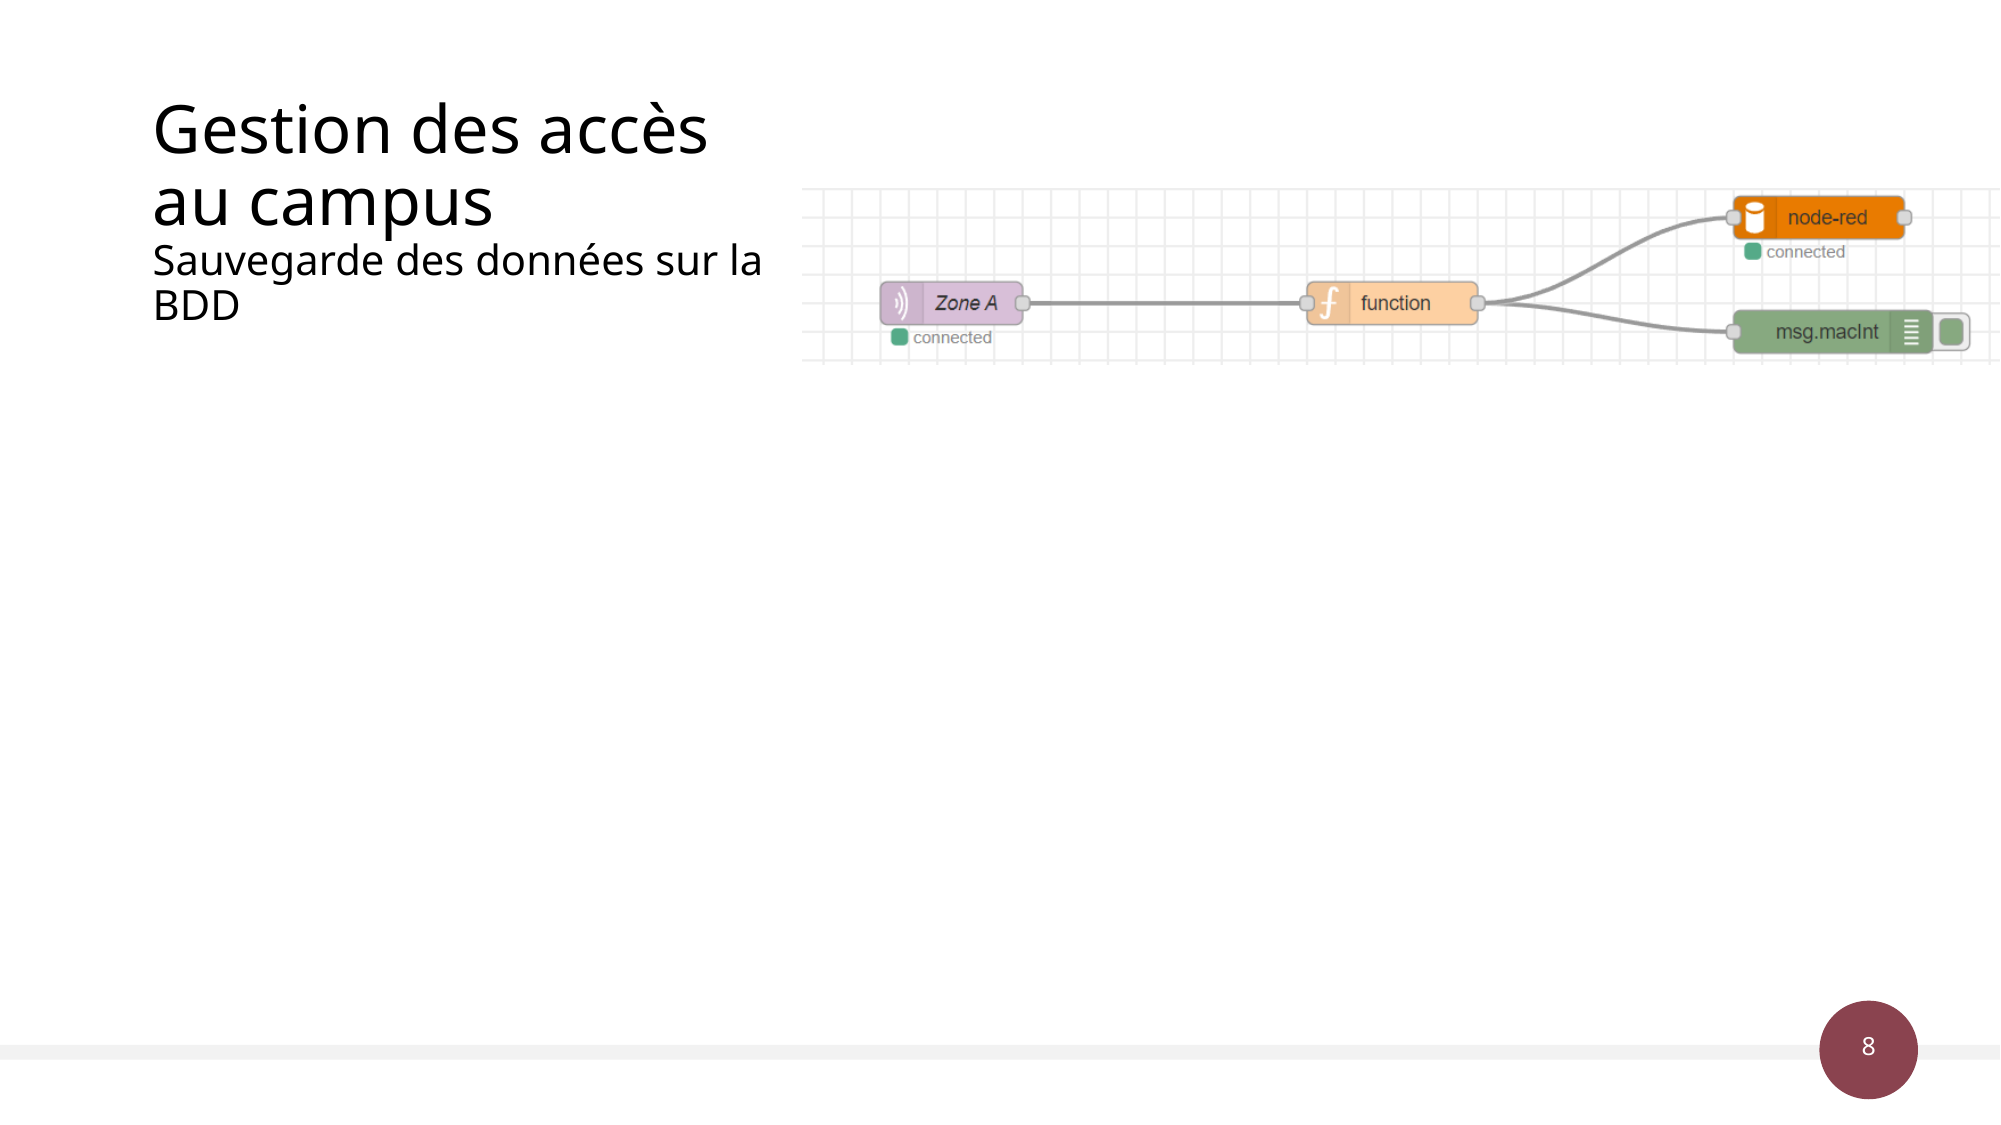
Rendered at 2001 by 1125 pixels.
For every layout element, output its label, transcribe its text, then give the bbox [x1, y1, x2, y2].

title Gestion des accès au campus Sauvegarde des données sur la BDD [137, 75, 783, 338]
picture [802, 188, 2000, 365]
